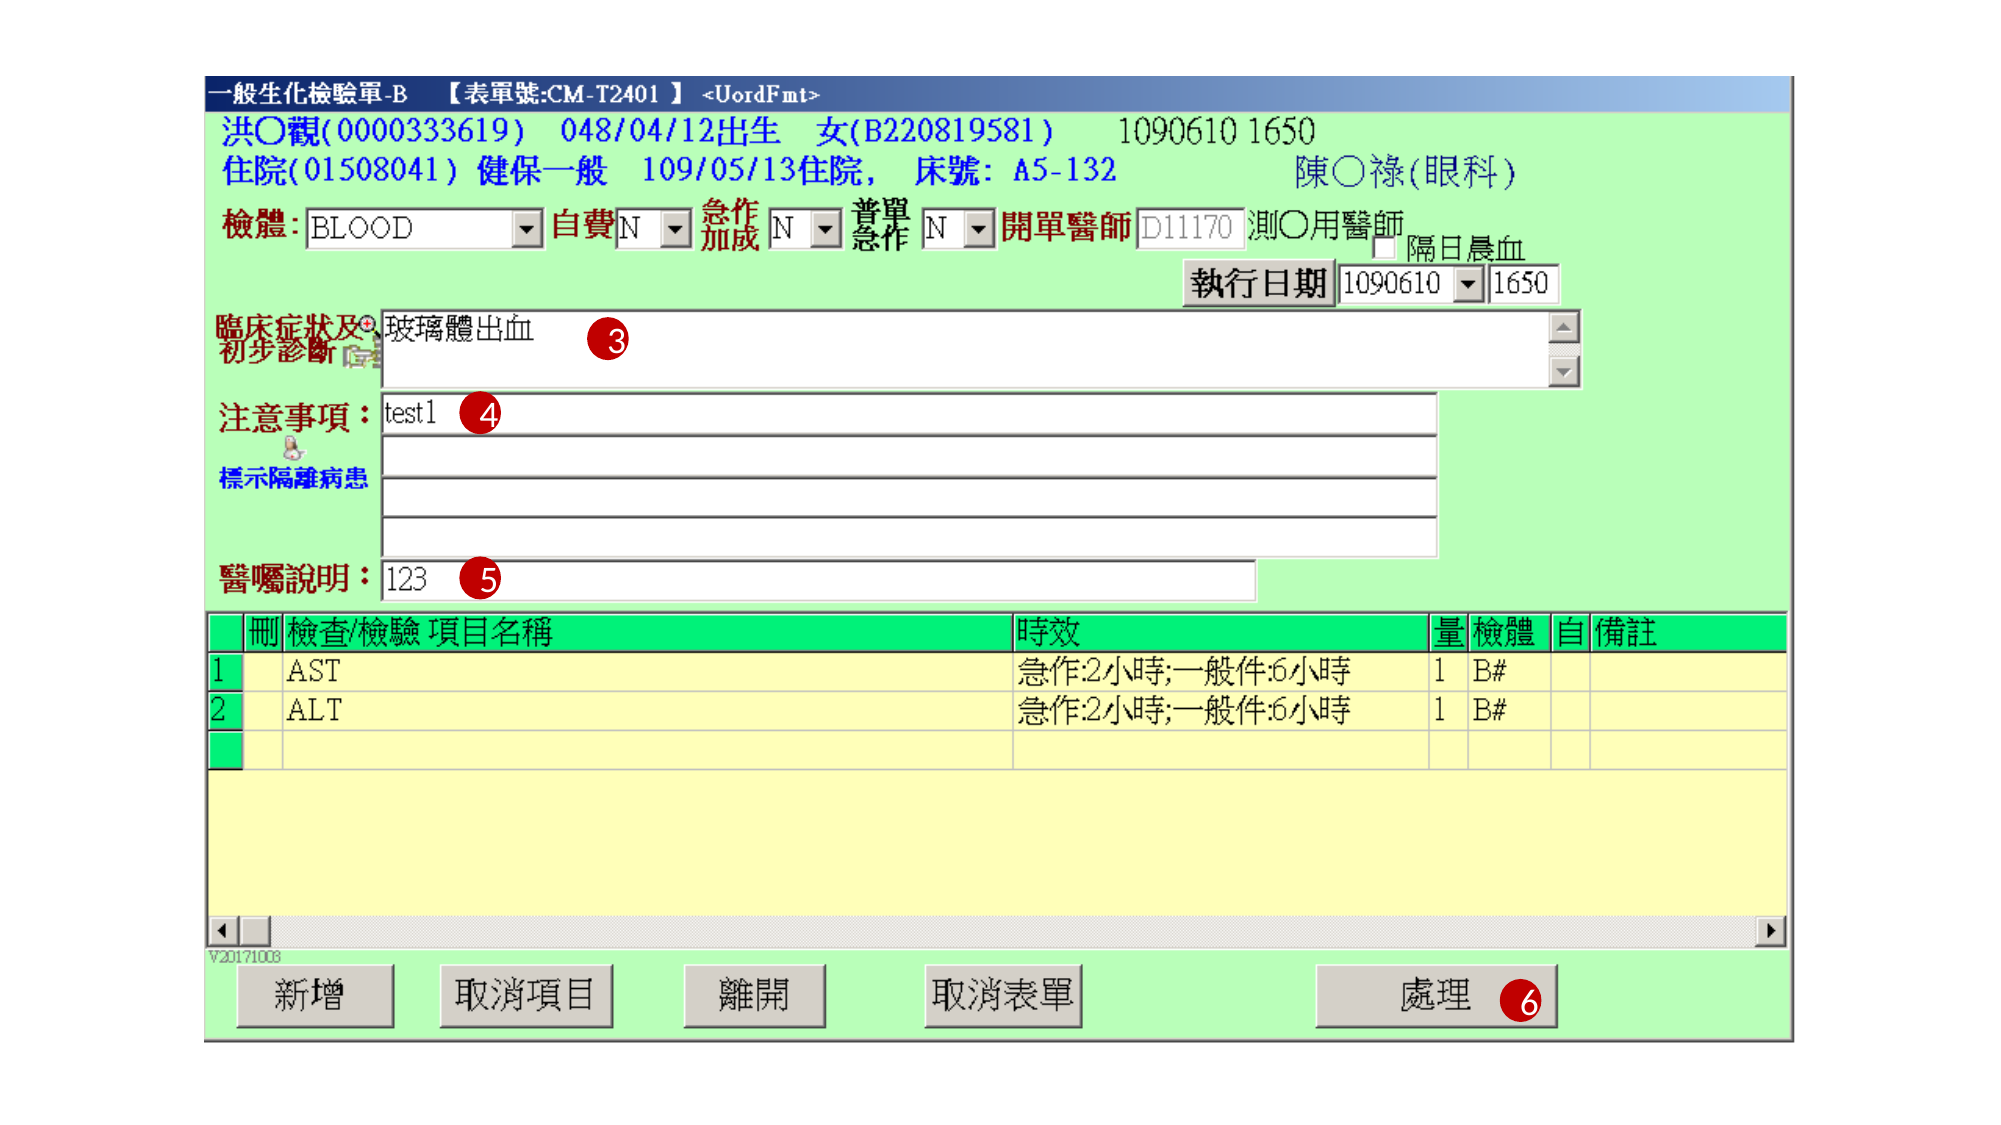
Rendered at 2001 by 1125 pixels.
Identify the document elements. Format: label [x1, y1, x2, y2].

picture [204, 76, 1796, 1049]
